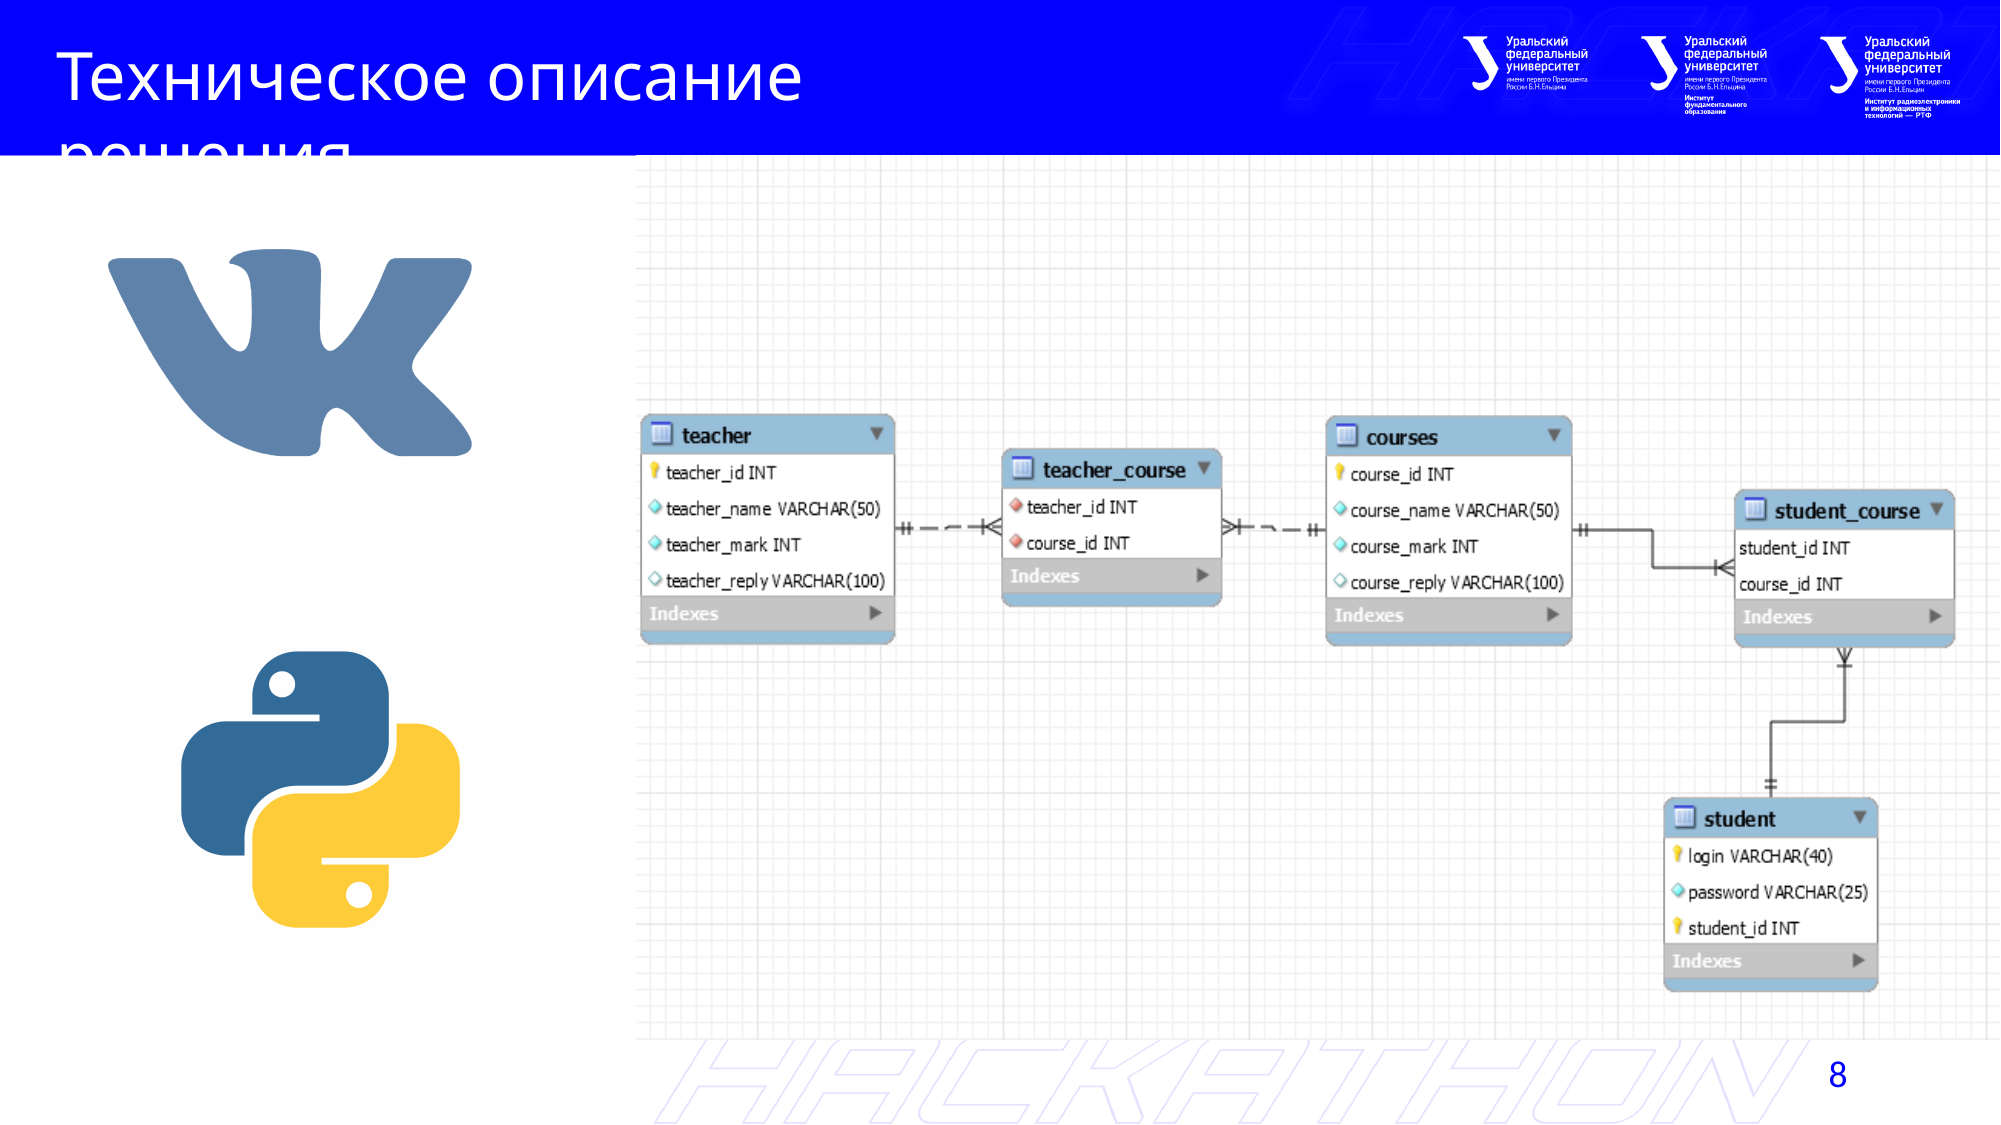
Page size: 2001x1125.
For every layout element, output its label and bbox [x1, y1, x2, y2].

list [636, 155, 2000, 1040]
picture [0, 0, 2000, 1125]
